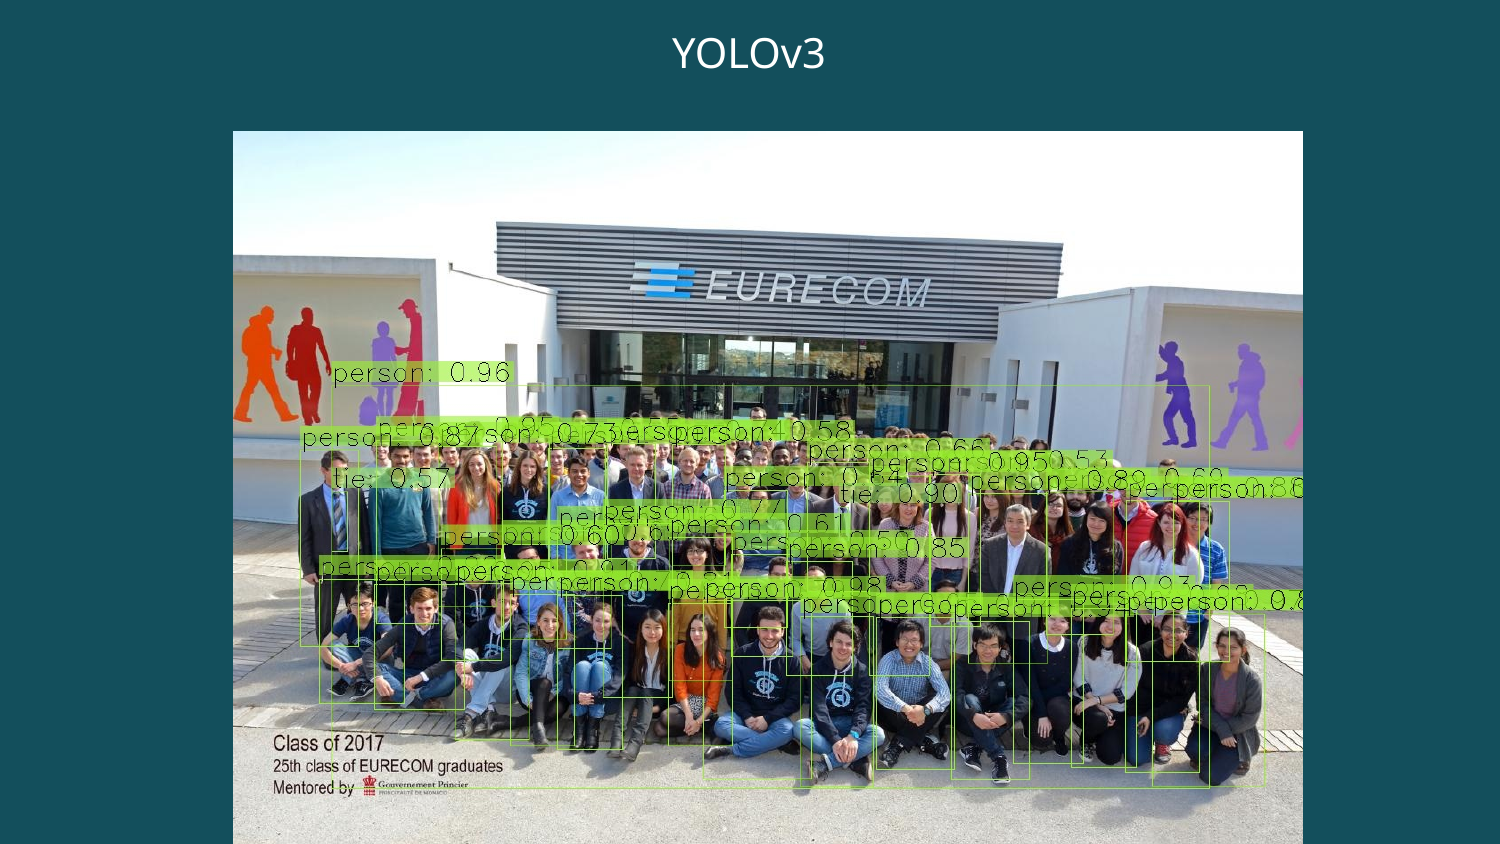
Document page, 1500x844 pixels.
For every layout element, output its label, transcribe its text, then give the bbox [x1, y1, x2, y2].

picture [233, 130, 1303, 844]
text_box YOLOv3 [270, 12, 1228, 93]
